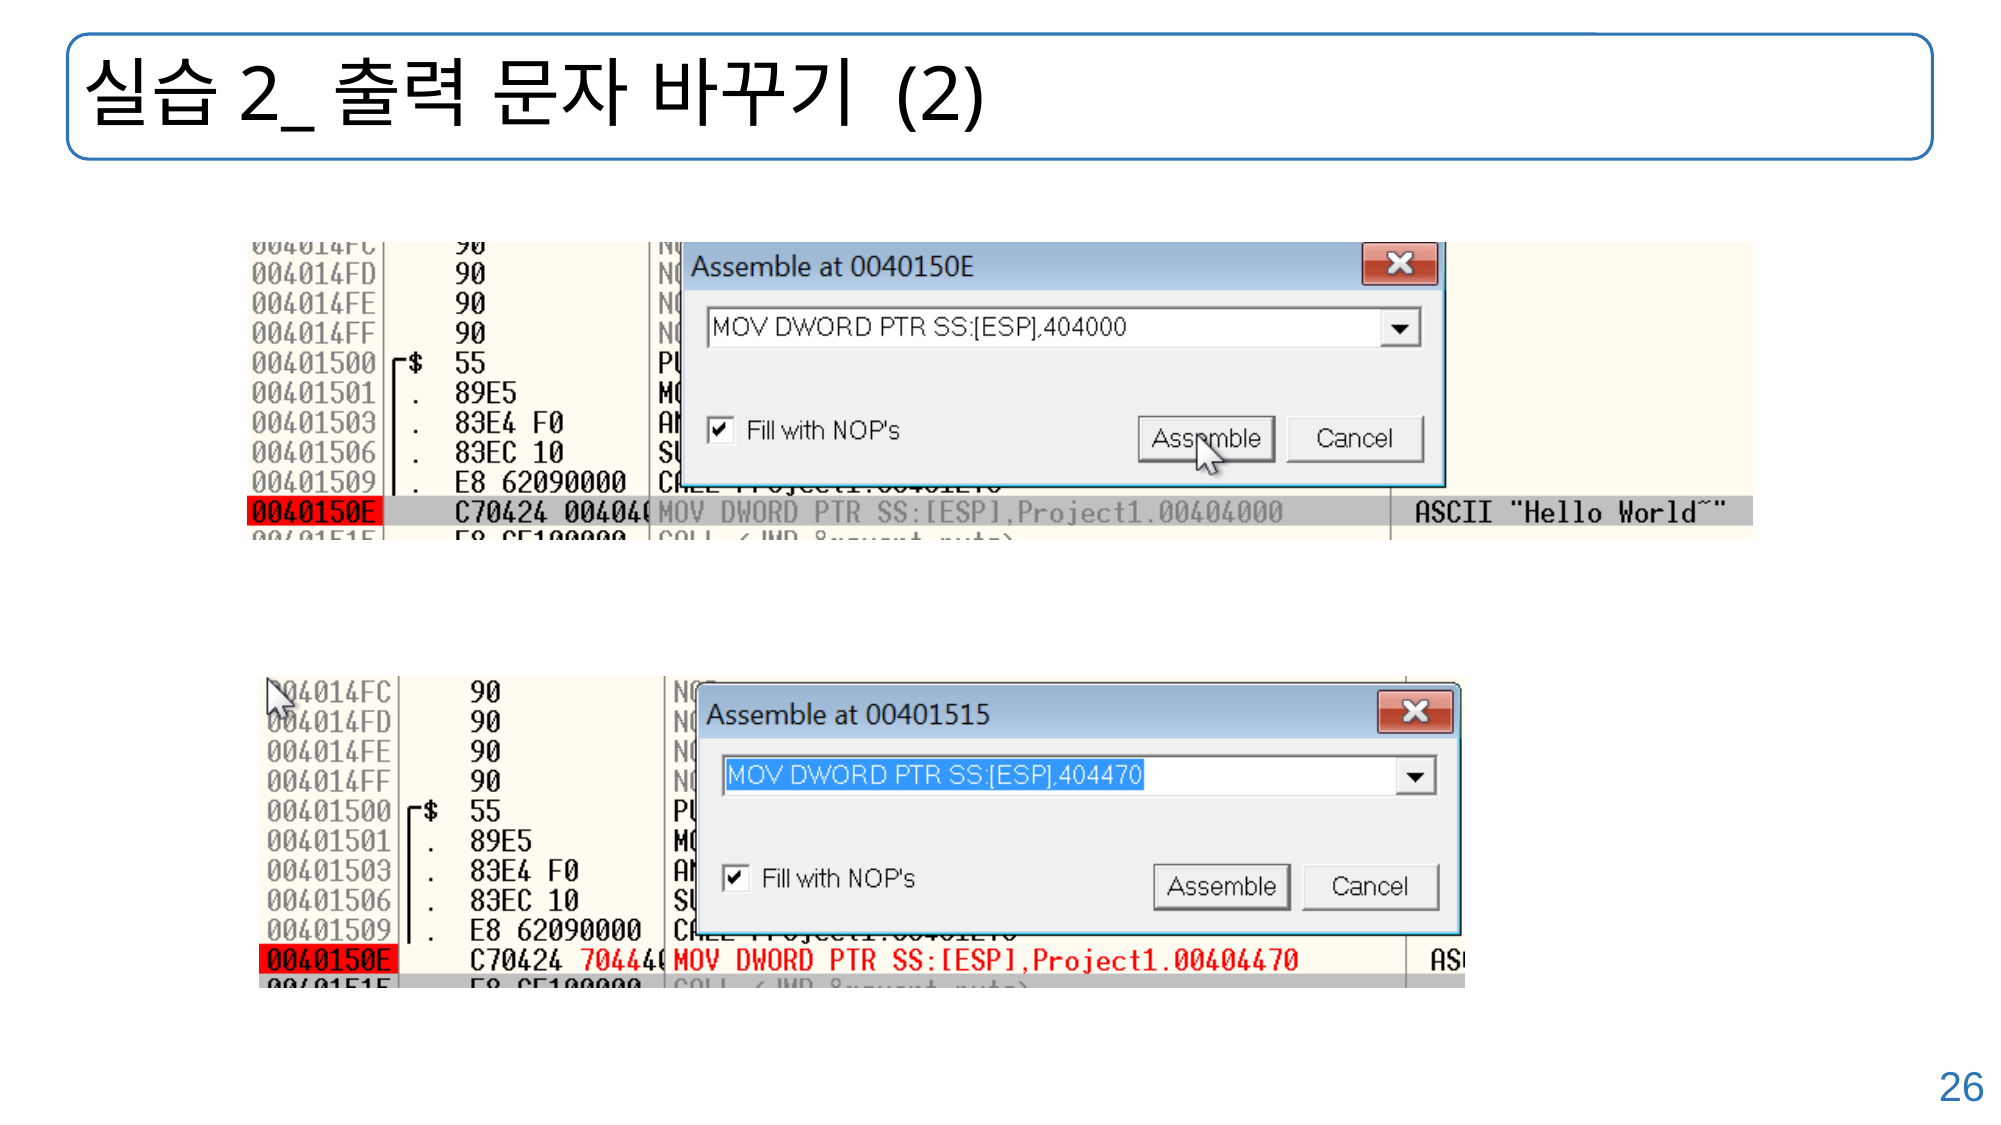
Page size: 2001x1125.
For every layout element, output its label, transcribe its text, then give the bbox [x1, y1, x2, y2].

picture [247, 242, 1753, 540]
picture [259, 676, 1465, 988]
title 실습2_출력 문자 바꾸기 (2) [67, 34, 1933, 160]
